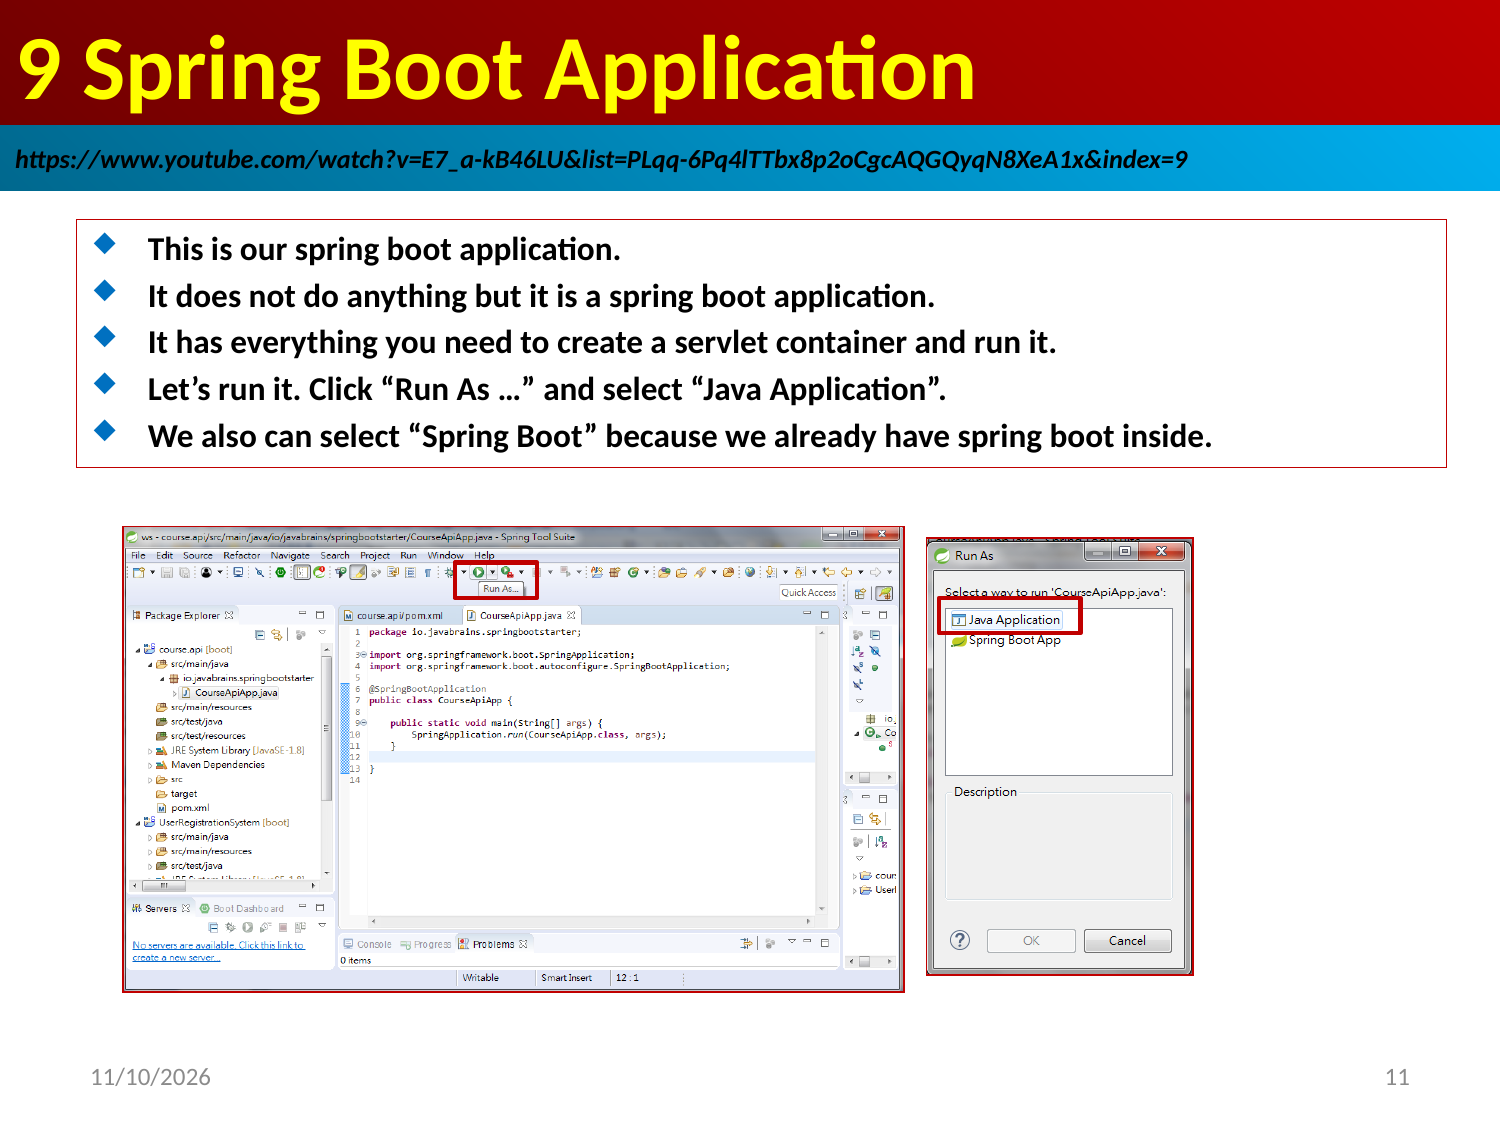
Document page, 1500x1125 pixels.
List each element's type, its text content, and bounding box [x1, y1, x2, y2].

slide_number 11 [1074, 1042, 1425, 1109]
title 9 Spring Boot Application [0, 0, 1500, 125]
picture [123, 526, 904, 992]
picture [926, 538, 1193, 975]
subtitle This is our spring boot application. It does not do anything but it is a spring boot application. It has everything you need to create a servlet container and run it. Let’s run it. Click “Run As …” and select “Java Application”. We also can select “Spring Boot” because we already have spring boot inside. [76, 219, 1447, 468]
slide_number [75, 1042, 425, 1109]
text_box https://www.youtube.com/watch?v=E7_a-kB46LU&list=PLqq-6Pq4lTTbx8p2oCgcAQGQyqN8XeA1x&index=9 [0, 125, 1500, 191]
